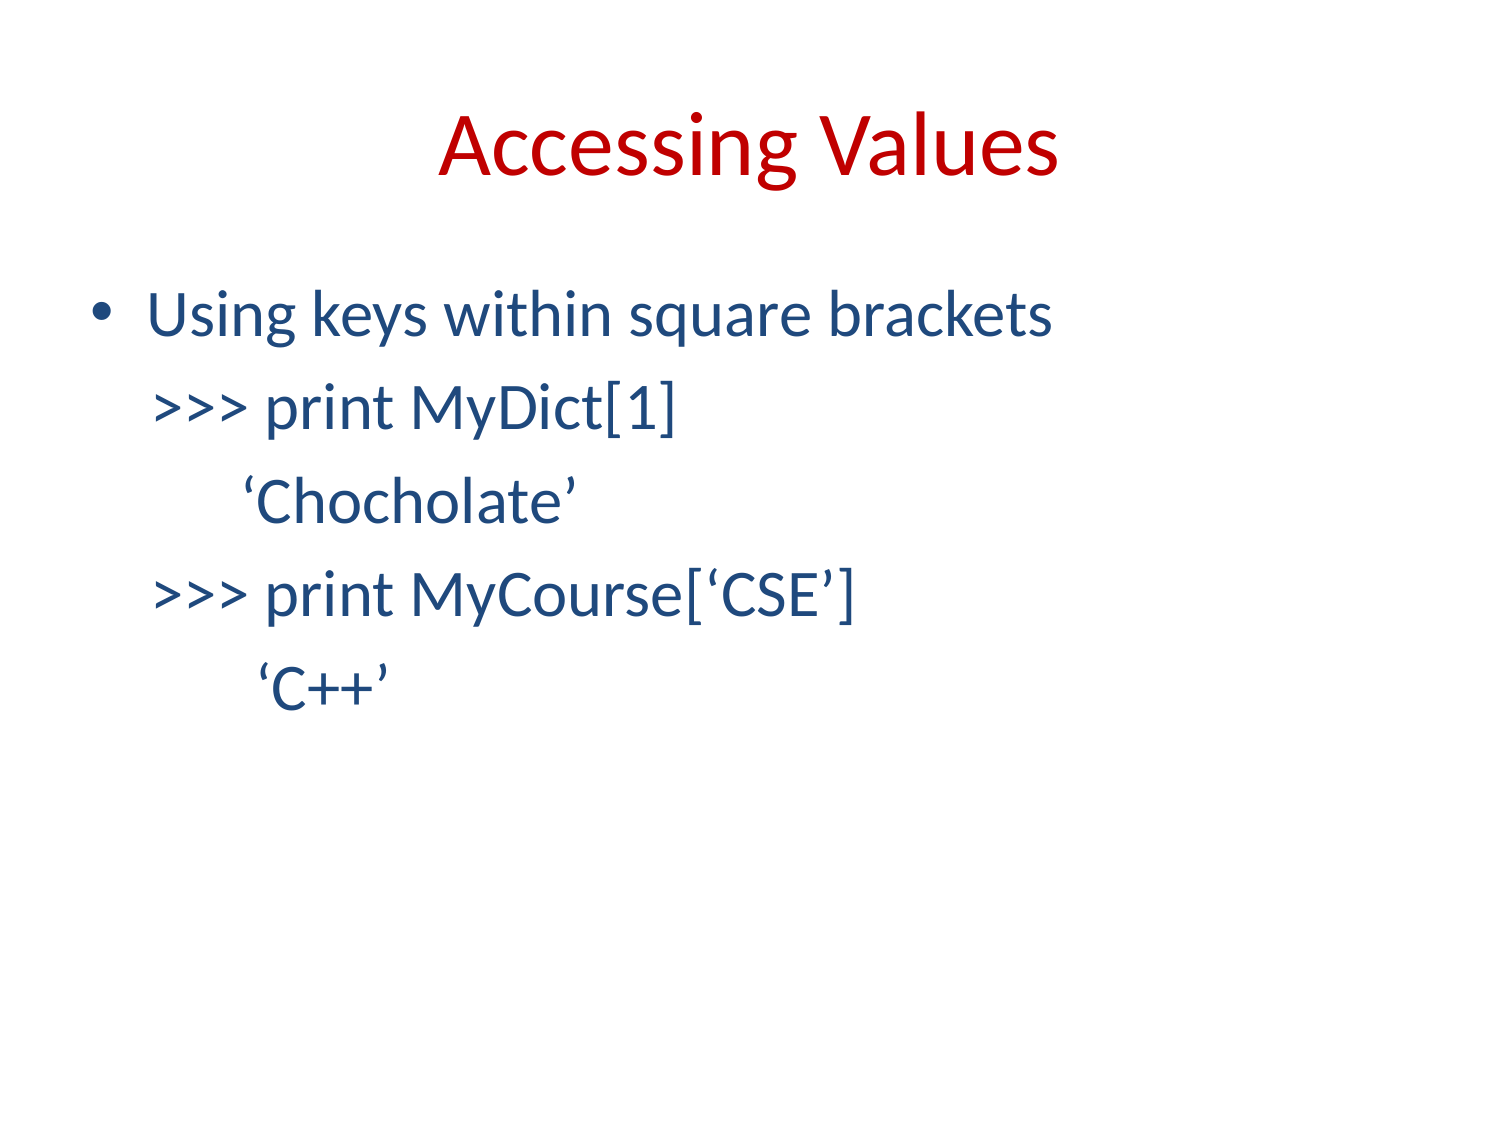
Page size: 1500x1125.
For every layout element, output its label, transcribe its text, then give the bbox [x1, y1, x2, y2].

list Using keys within square brackets >>> print MyDict[1] ‘Chocholate’ >>> print MyCourse[‘CSE’] ‘C++’ [75, 262, 1425, 925]
title Accessing Values [75, 45, 1425, 233]
